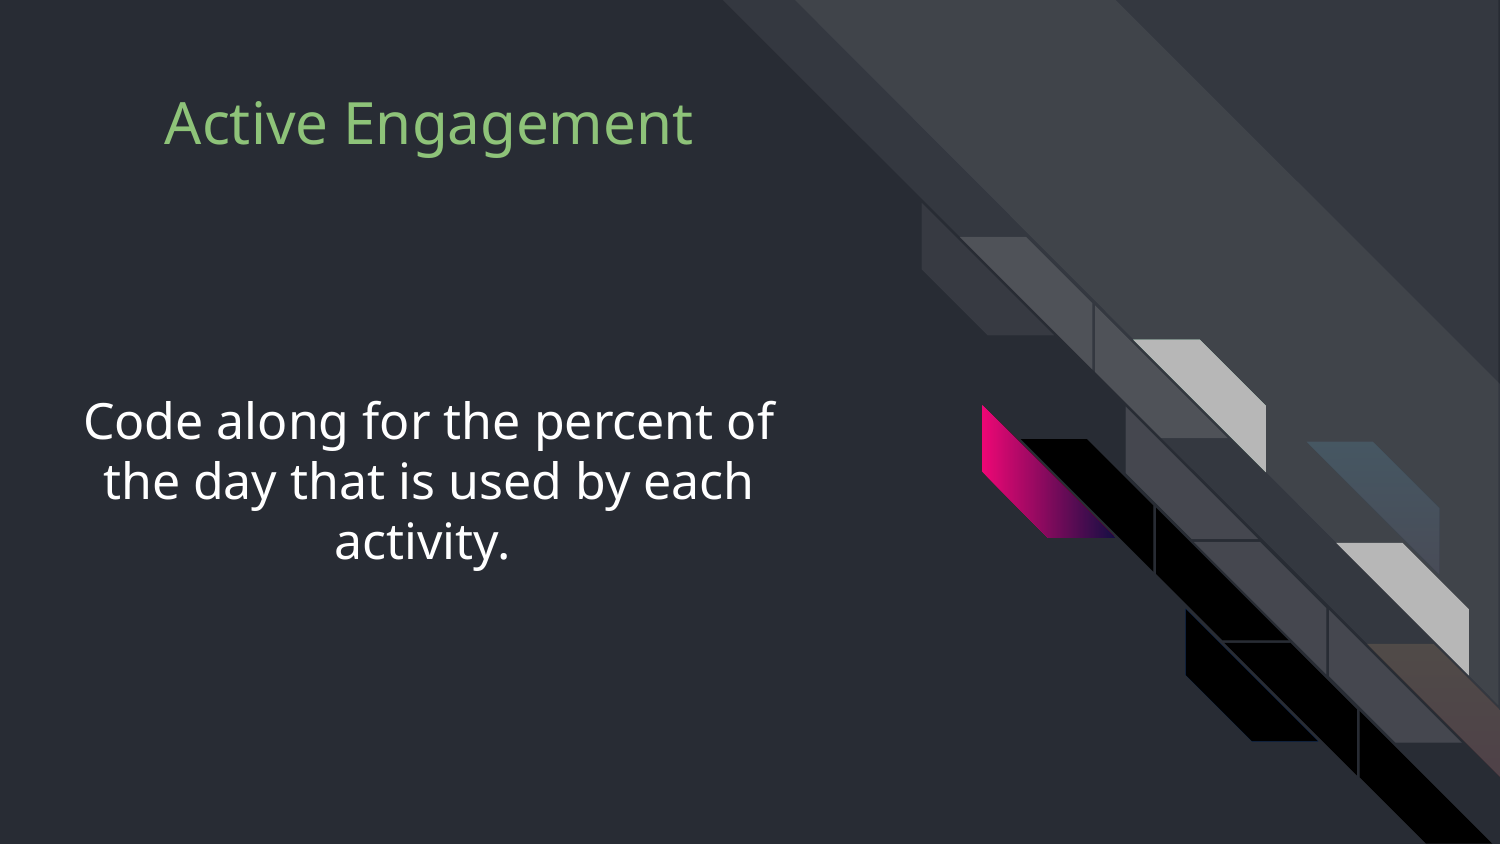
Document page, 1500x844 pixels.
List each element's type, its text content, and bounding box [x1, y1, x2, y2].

title Code along for the percent of the day that is used by each activity. [37, 224, 821, 735]
